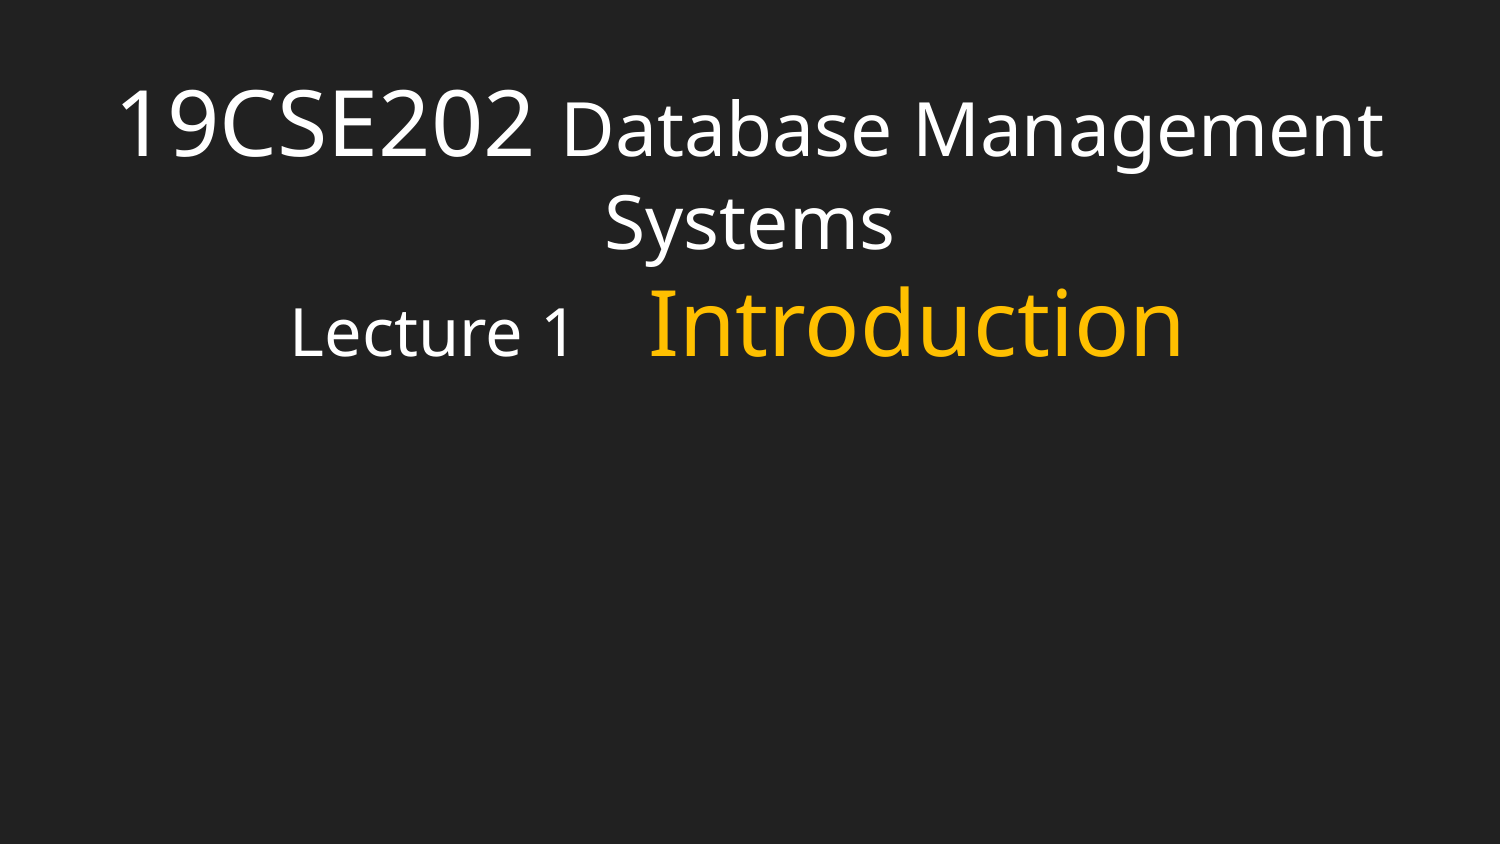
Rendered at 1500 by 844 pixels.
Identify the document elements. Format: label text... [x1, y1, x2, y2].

title 19CSE202 Database Management Systems Lecture 1 Introduction [51, 61, 1449, 459]
